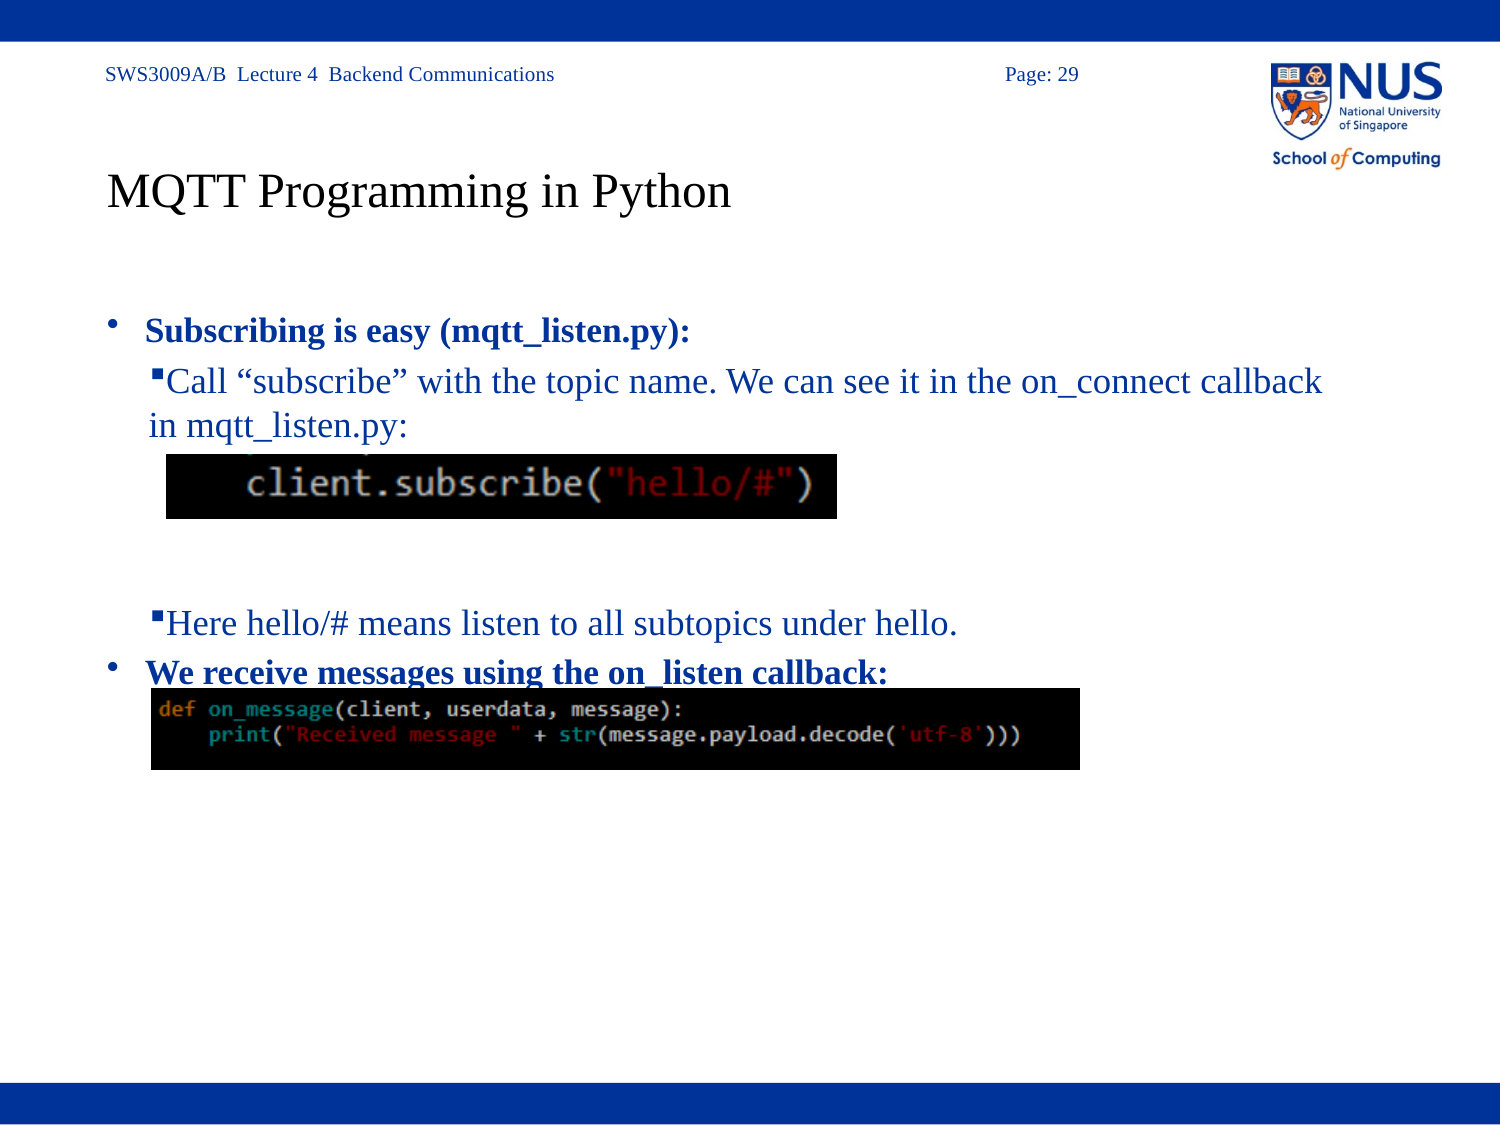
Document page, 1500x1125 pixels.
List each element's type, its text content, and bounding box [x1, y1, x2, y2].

title MQTT Programming in Python [90, 93, 1160, 282]
picture [1271, 61, 1442, 171]
list Subscribing is easy (mqtt_listen.py): Call “subscribe” with the topic name. We can see it in the on_connect callback in mqtt_listen.py: Here hello/# means listen to all subtopics under hello. We receive messages using the on_listen callback: [90, 298, 1366, 1022]
picture [151, 688, 1080, 771]
picture [166, 454, 838, 520]
